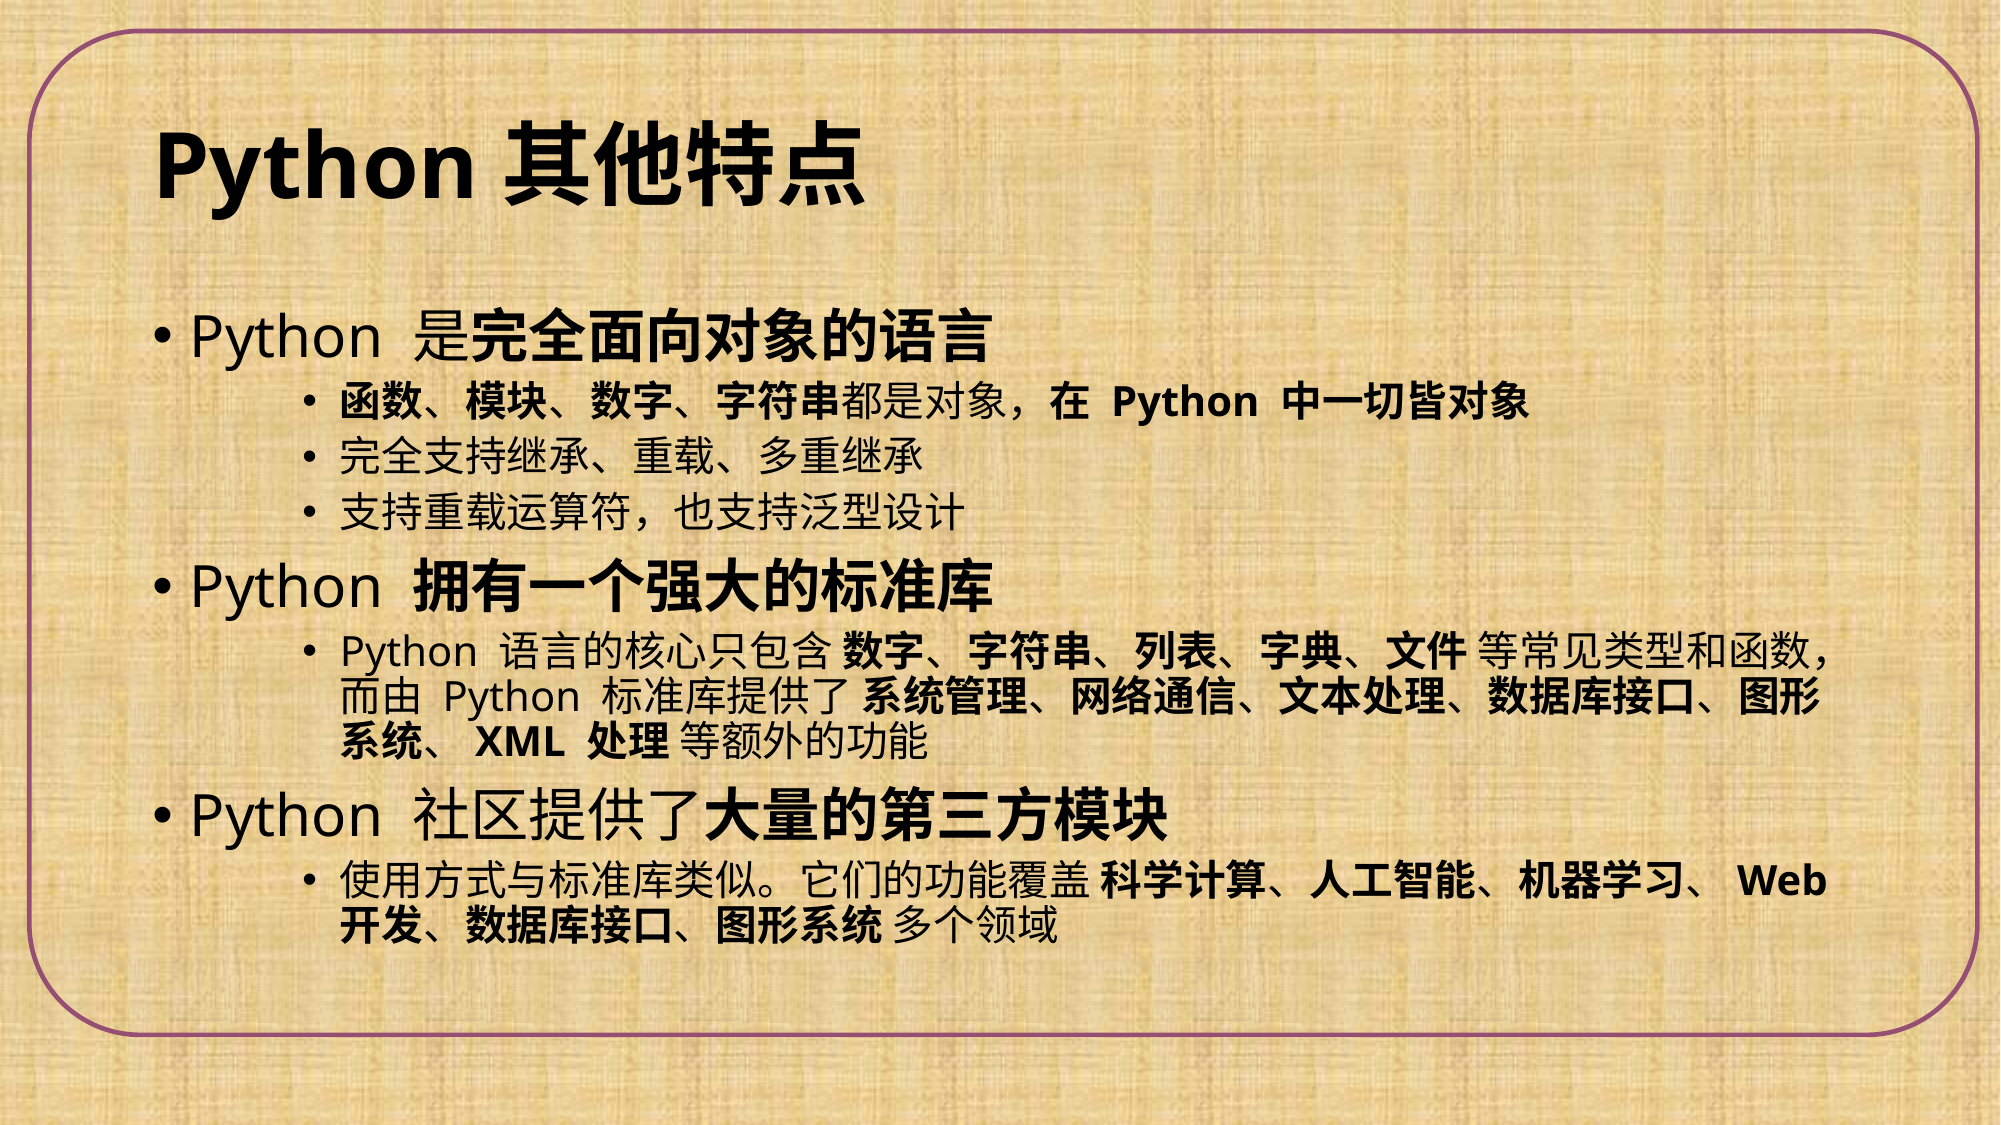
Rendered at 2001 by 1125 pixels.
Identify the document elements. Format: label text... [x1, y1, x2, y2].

title Python其他特点 [137, 59, 1863, 278]
picture [0, 0, 2001, 1125]
list Python 是完全面向对象的语言 函数、模块、数字、字符串都是对象，在 Python 中一切皆对象 完全支持继承、重载、多重继承 支持重载运算符，也支持泛型设计 Python 拥有一个强大的标准库 Python 语言的核心只包含 数字、字符串、列表、字典、文件 等常见类型和函数，而由 Python 标准库提供了 系统管理、网络通信、文本处理、数据库接口、图形系统、XML 处理 等额外的功能 Python 社区提供了大量的第三方模块 使用方式与标准库类似。它们的功能覆盖 科学计算、人工智能、机器学习、Web 开发、数据库接口、图形系统 多个领域 [137, 299, 1863, 1014]
